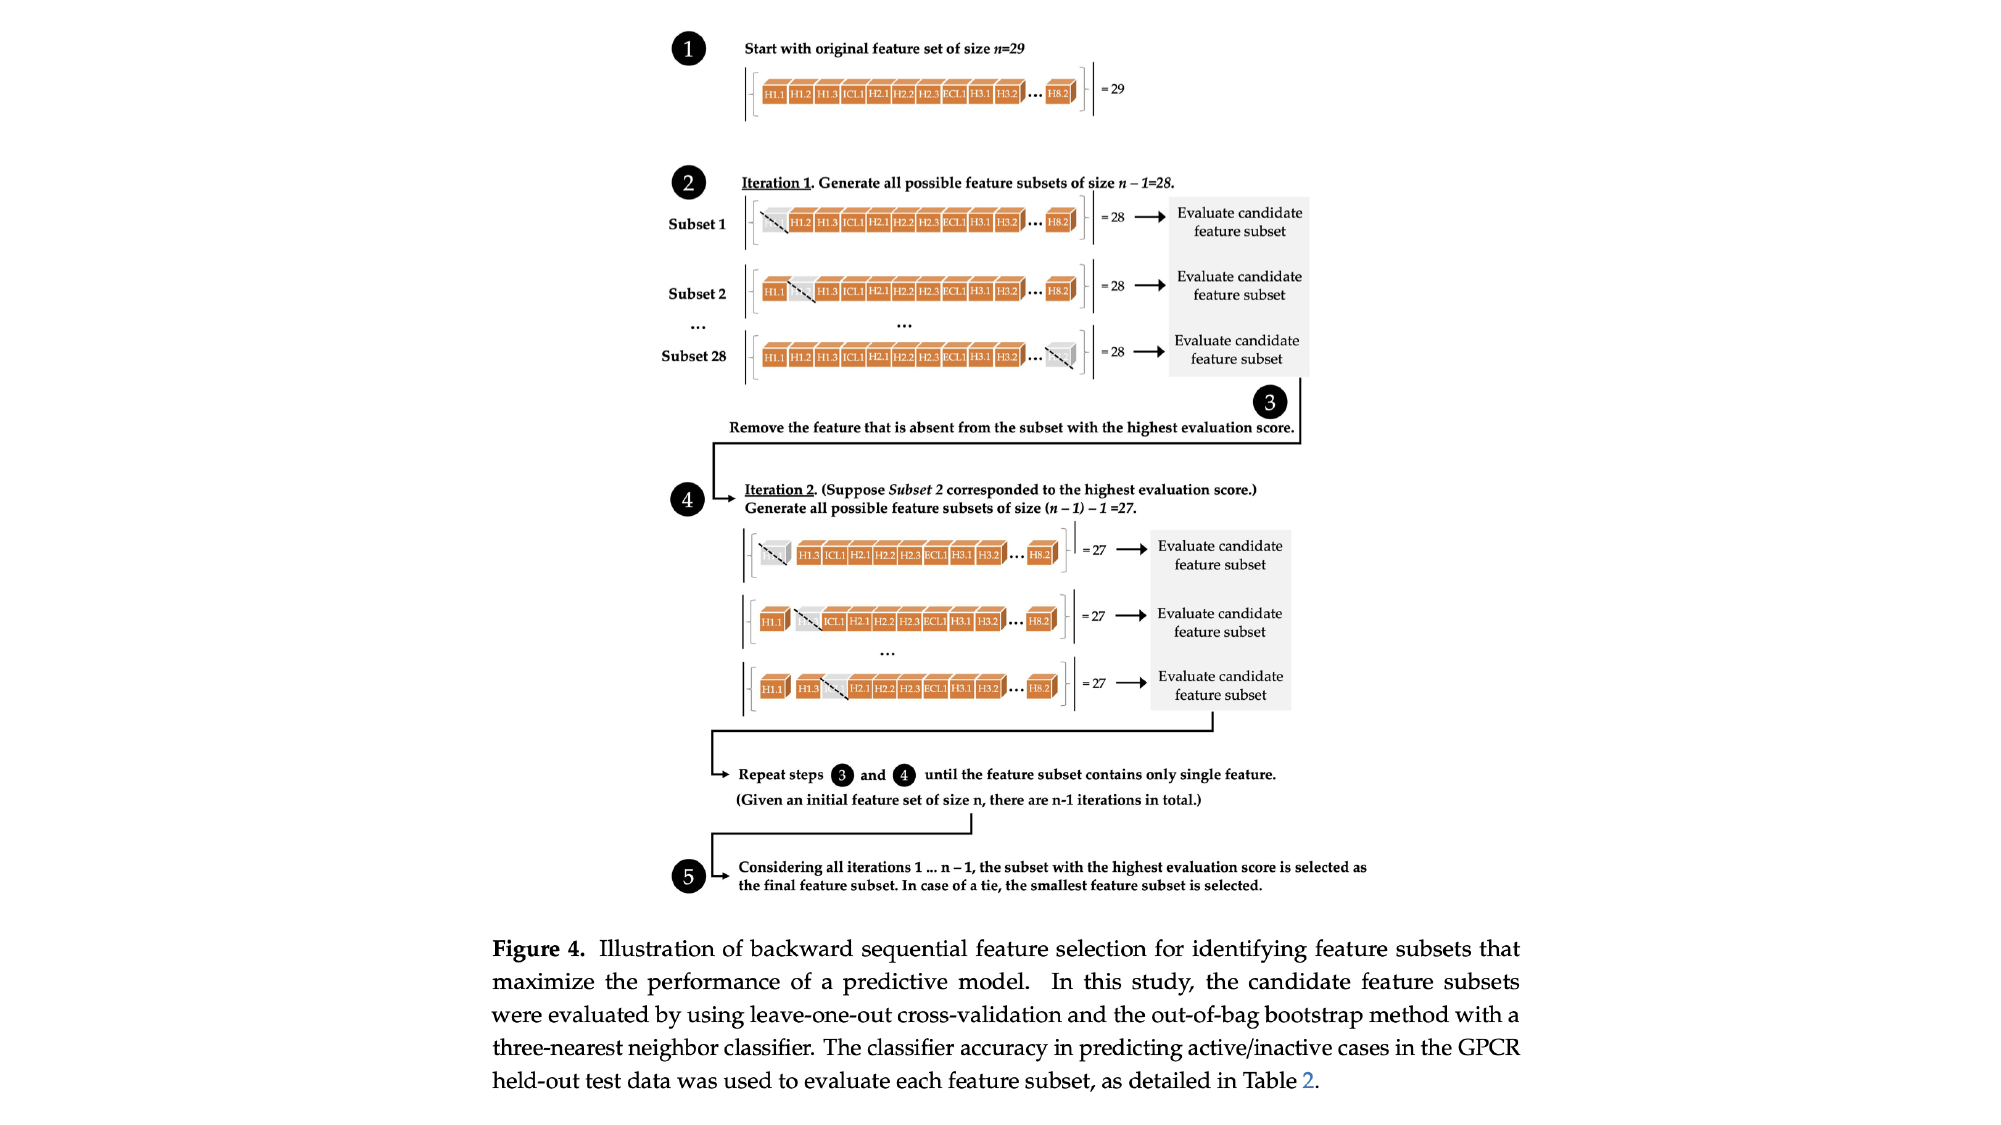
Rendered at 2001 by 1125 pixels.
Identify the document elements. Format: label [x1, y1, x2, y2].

picture [451, 3, 1546, 1125]
